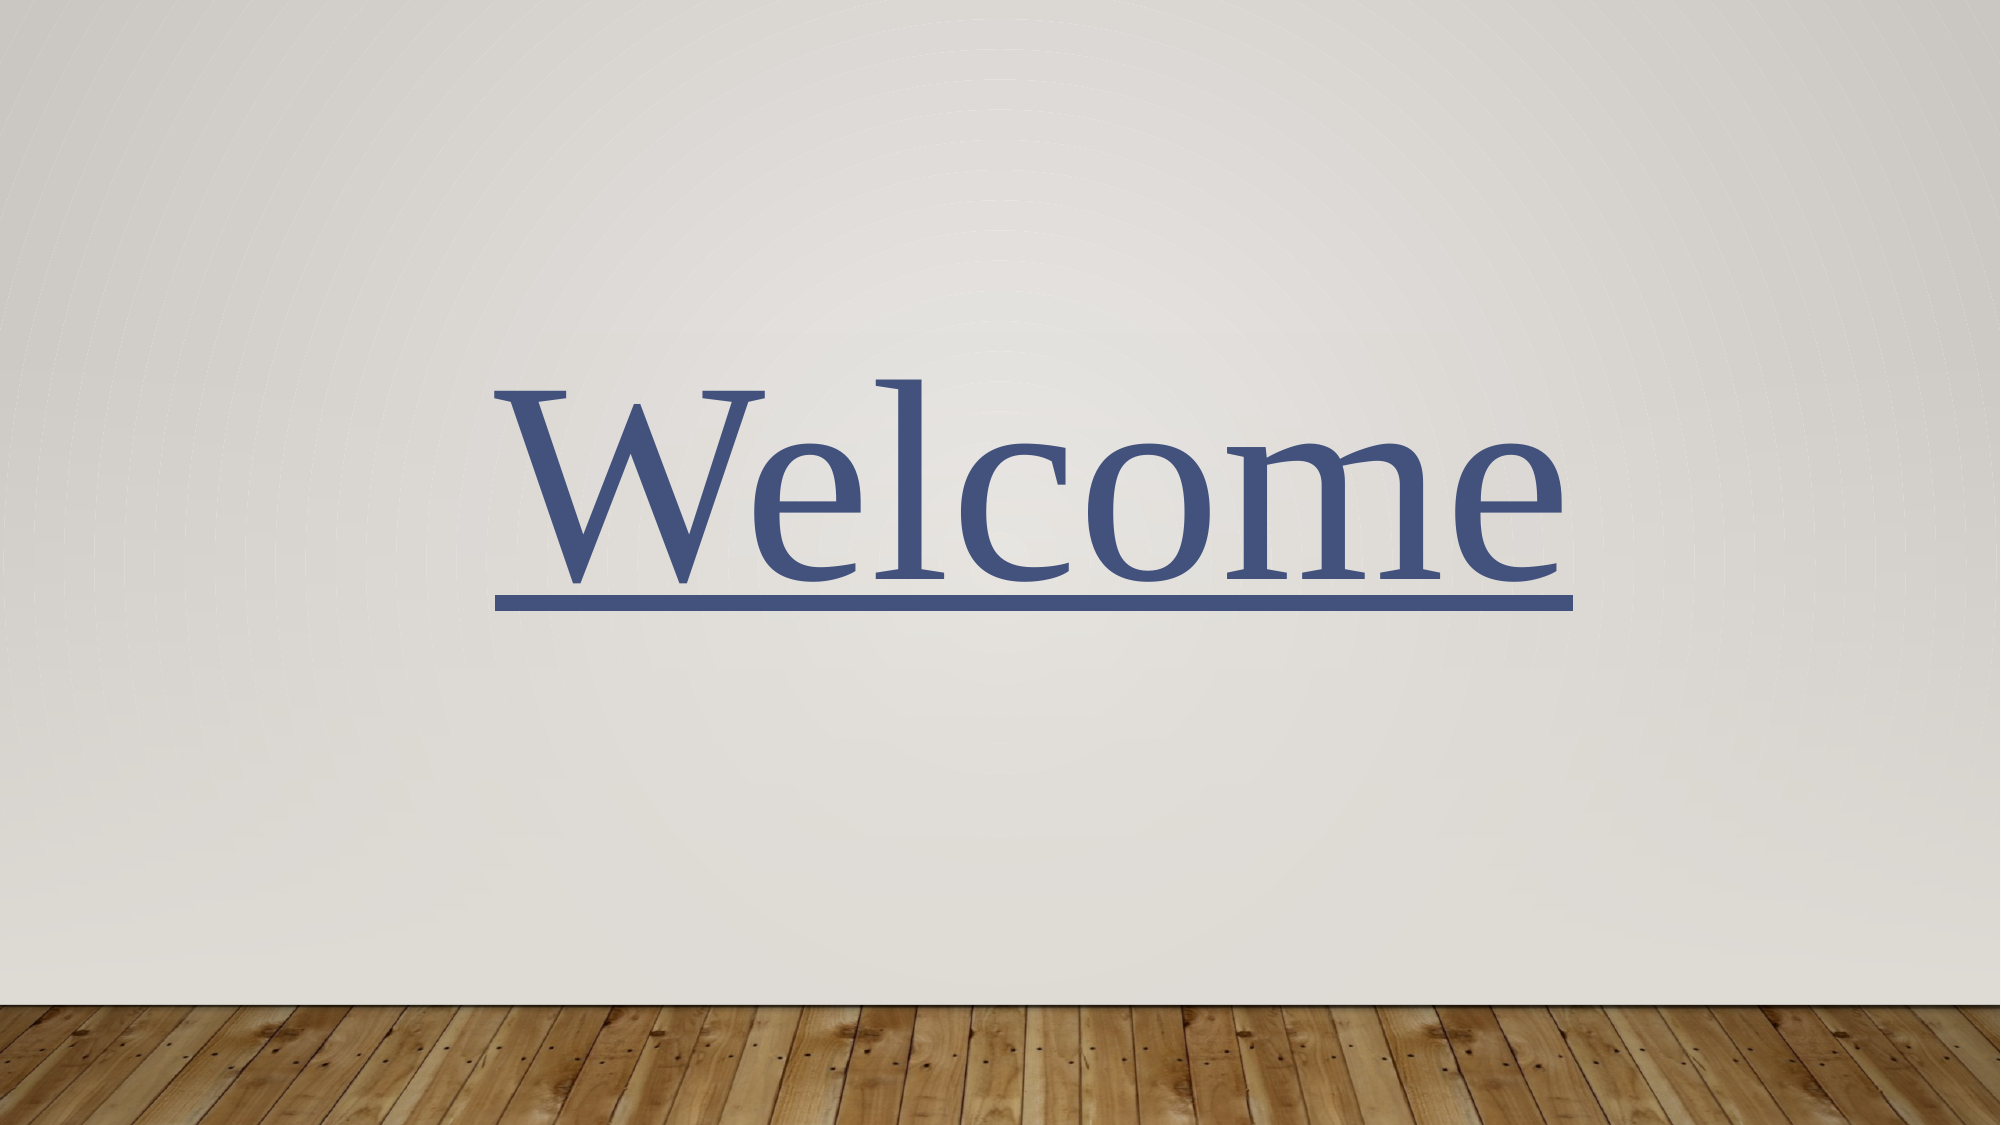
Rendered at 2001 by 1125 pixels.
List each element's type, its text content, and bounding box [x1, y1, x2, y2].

text_box Welcome [479, 284, 1588, 644]
picture [0, 1005, 2000, 1125]
